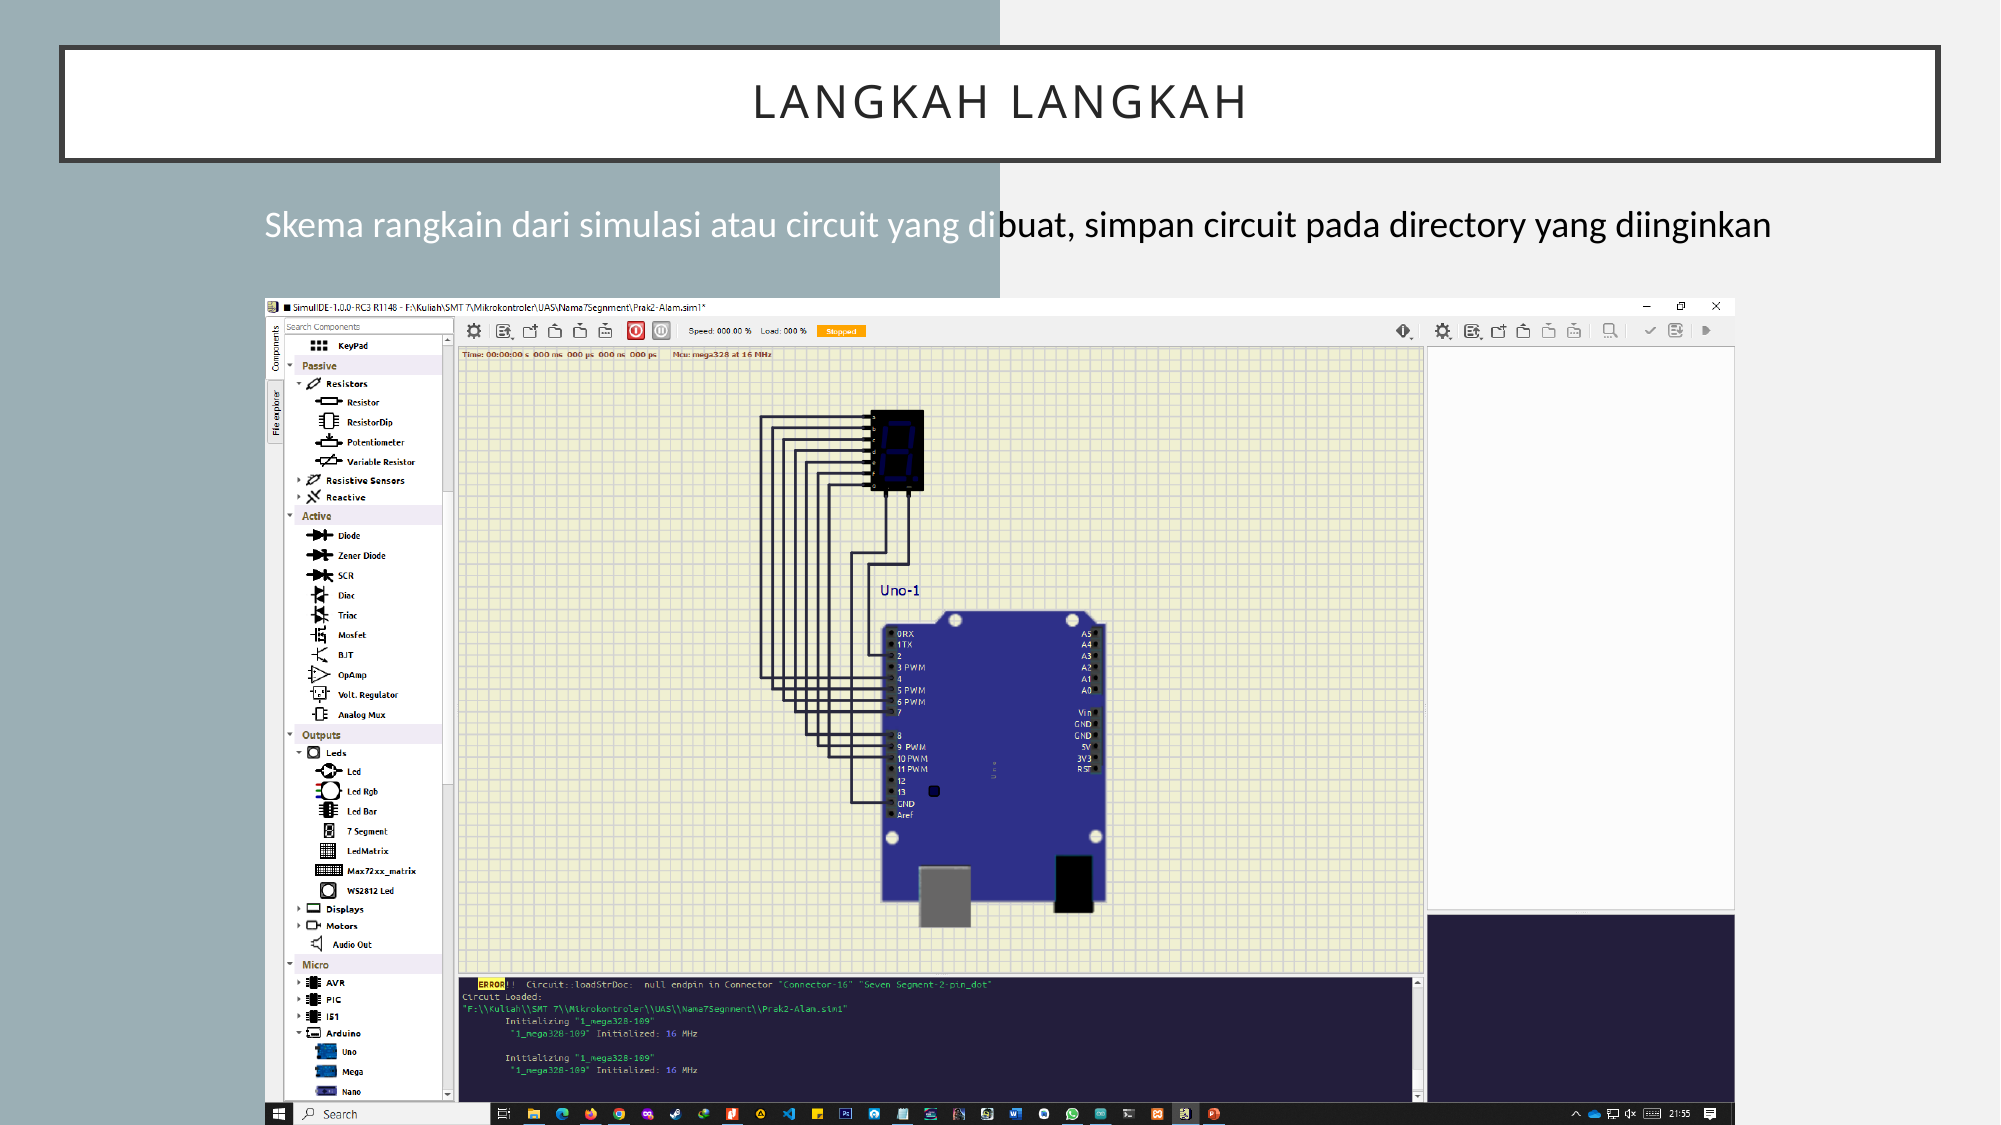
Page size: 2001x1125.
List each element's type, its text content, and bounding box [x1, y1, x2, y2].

picture [265, 298, 1735, 1125]
title Langkah langkah [59, 45, 1941, 163]
list Skema rangkain dari simulasi atau circuit yang dibuat, simpan circuit pada directory yang diinginkan [61, 192, 1938, 1078]
